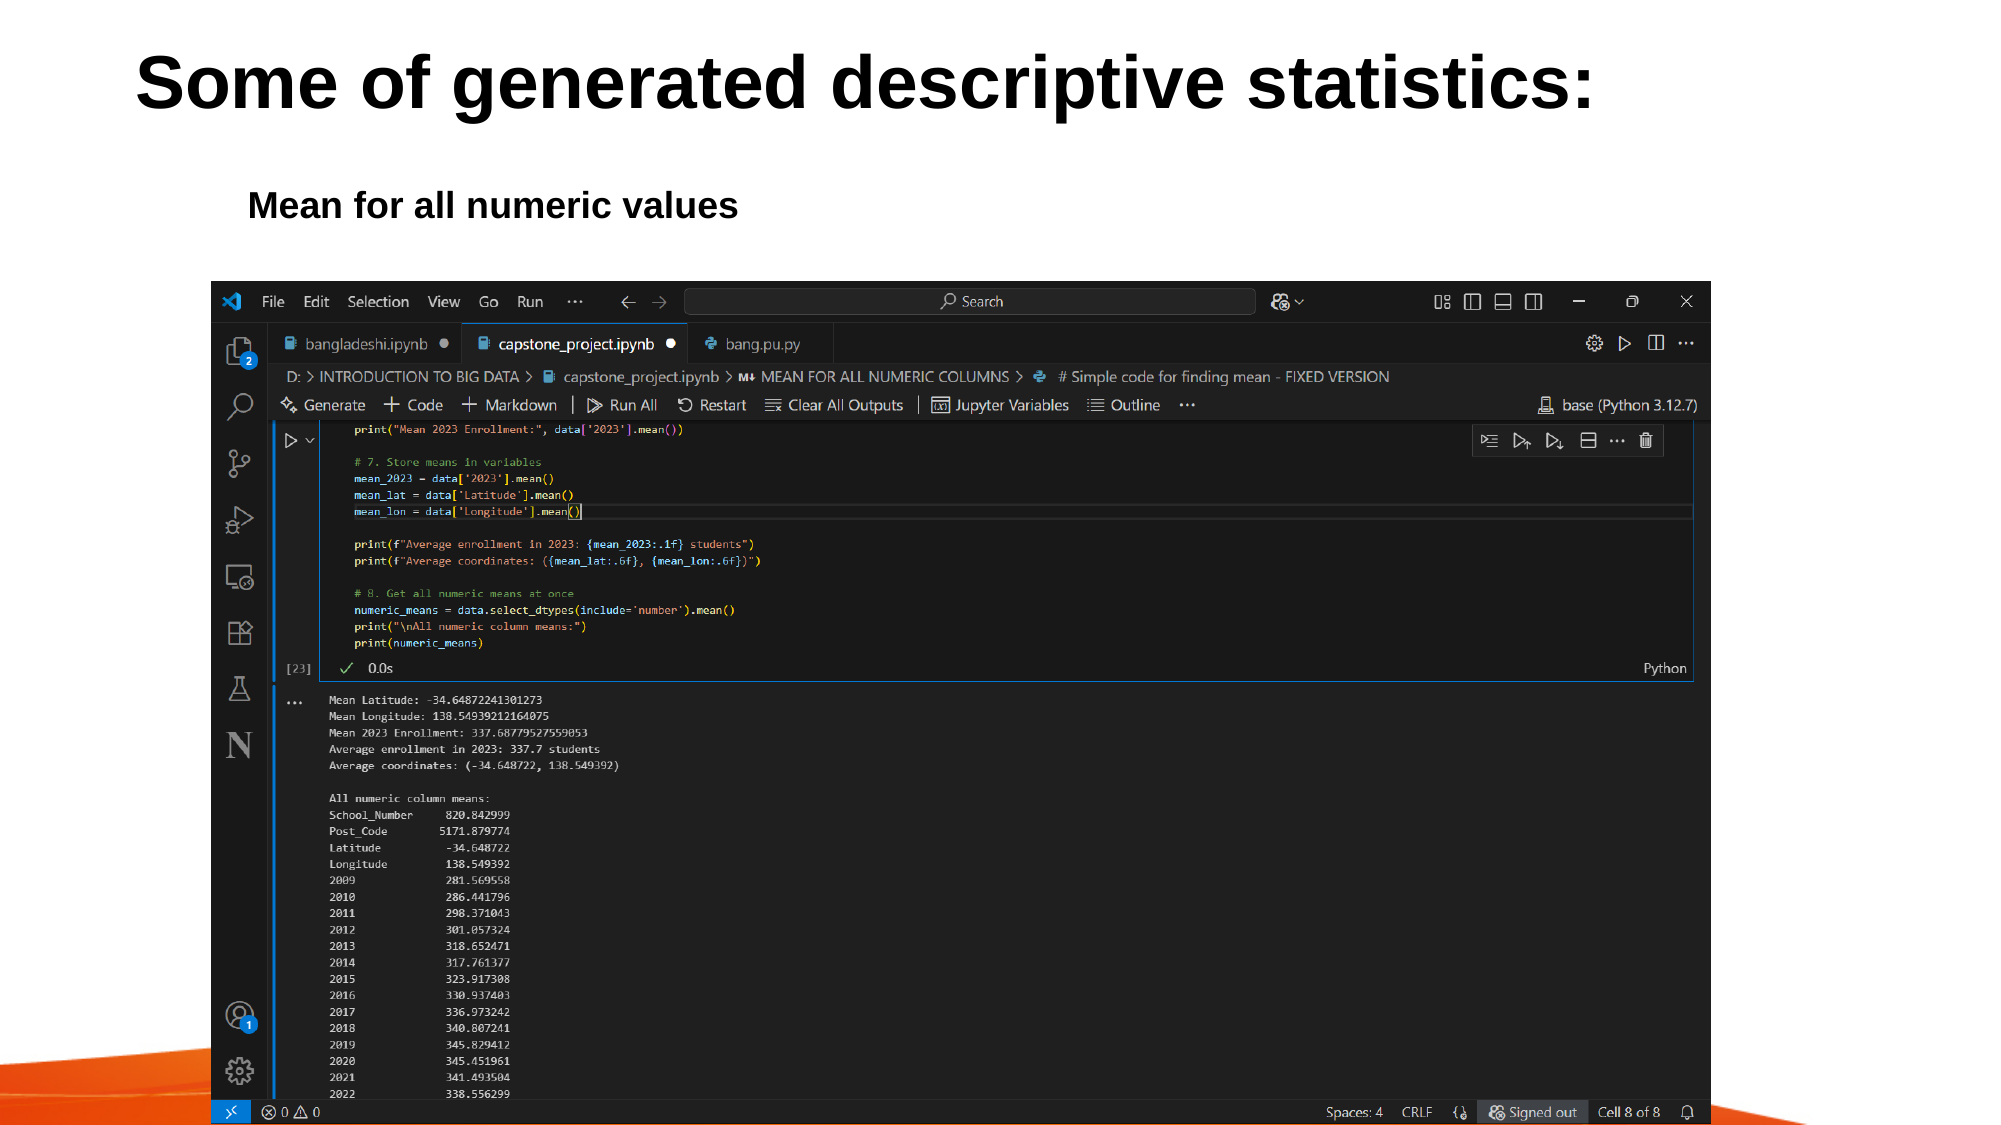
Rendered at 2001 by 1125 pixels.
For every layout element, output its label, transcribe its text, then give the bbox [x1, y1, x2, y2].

picture [0, 0, 2000, 1125]
text_box Mean for all numeric values [232, 174, 962, 234]
title Some of generated descriptive statistics: [99, 30, 1901, 127]
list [211, 281, 1711, 1124]
